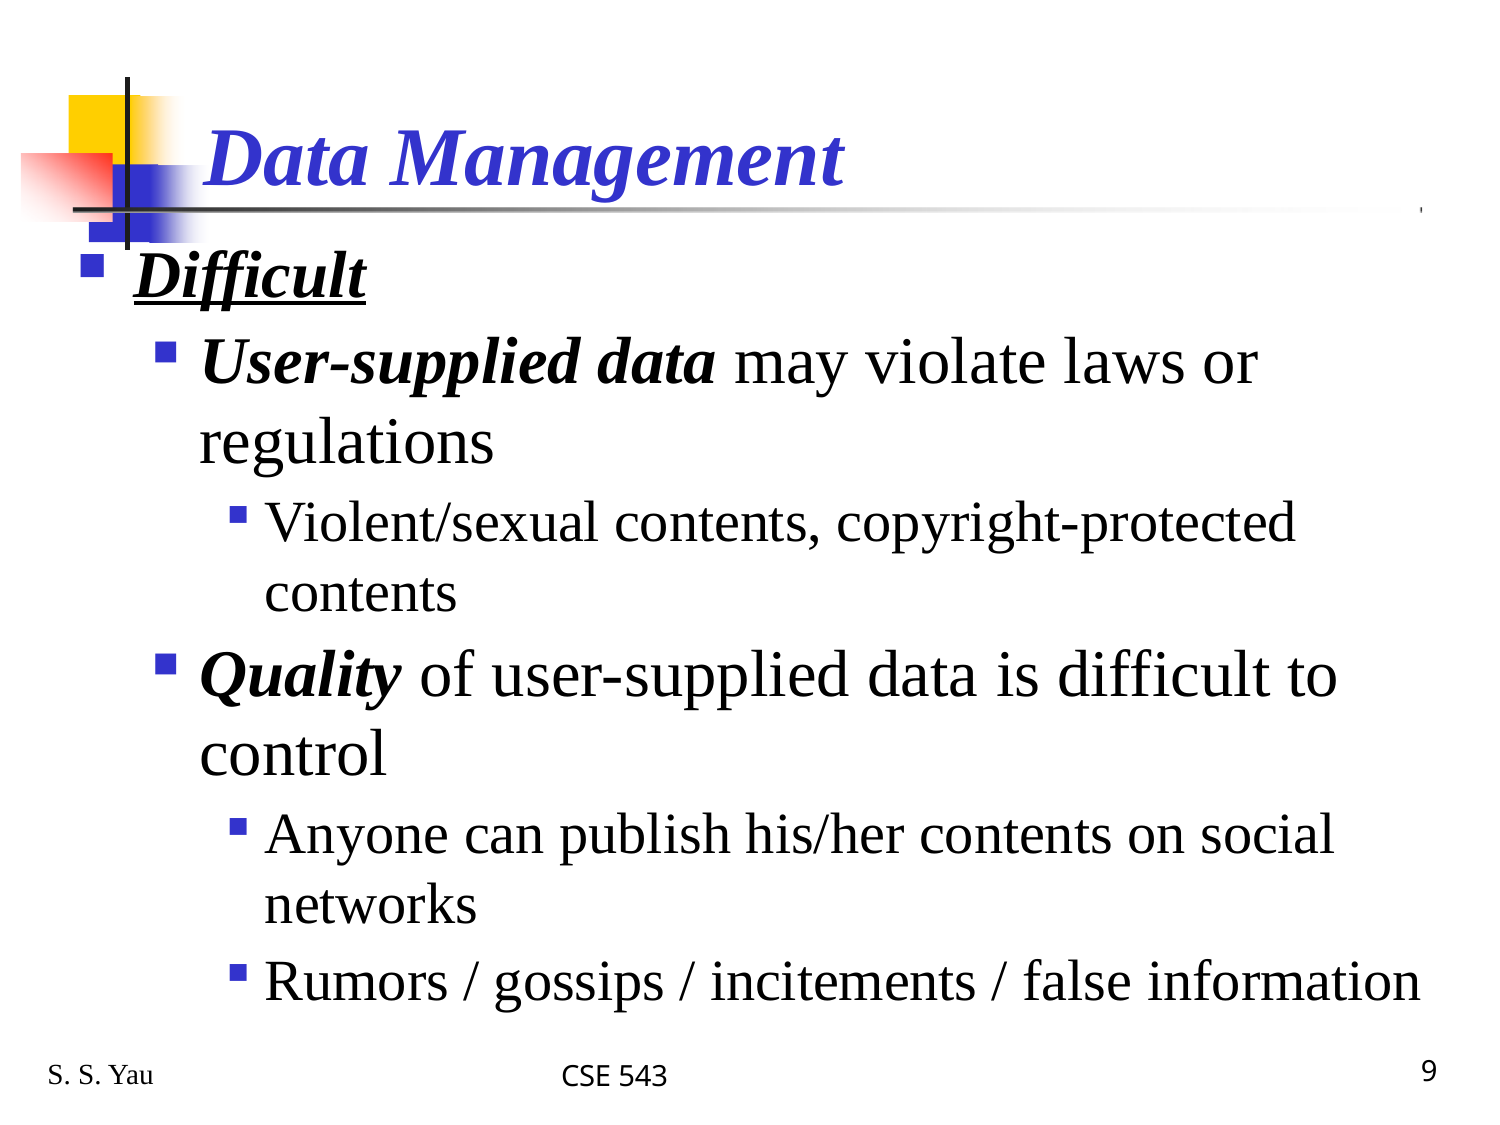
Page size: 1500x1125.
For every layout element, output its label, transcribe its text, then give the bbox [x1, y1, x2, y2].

picture [1329, 206, 1423, 213]
text_box S. S. Yau [45, 1058, 356, 1091]
slide_number 9 [1416, 1059, 1457, 1125]
picture [20, 95, 186, 230]
text_box Difficult User-supplied data may violate laws or regulations Violent/sexual contents, copyright-protected contents Quality of user-supplied data is difficult to control Anyone can publish his/her contents on social networks Rumors / gossips / incitements / false information [75, 230, 1455, 1012]
title Data Management [171, 102, 1329, 230]
footer CSE 543 [558, 1059, 966, 1125]
